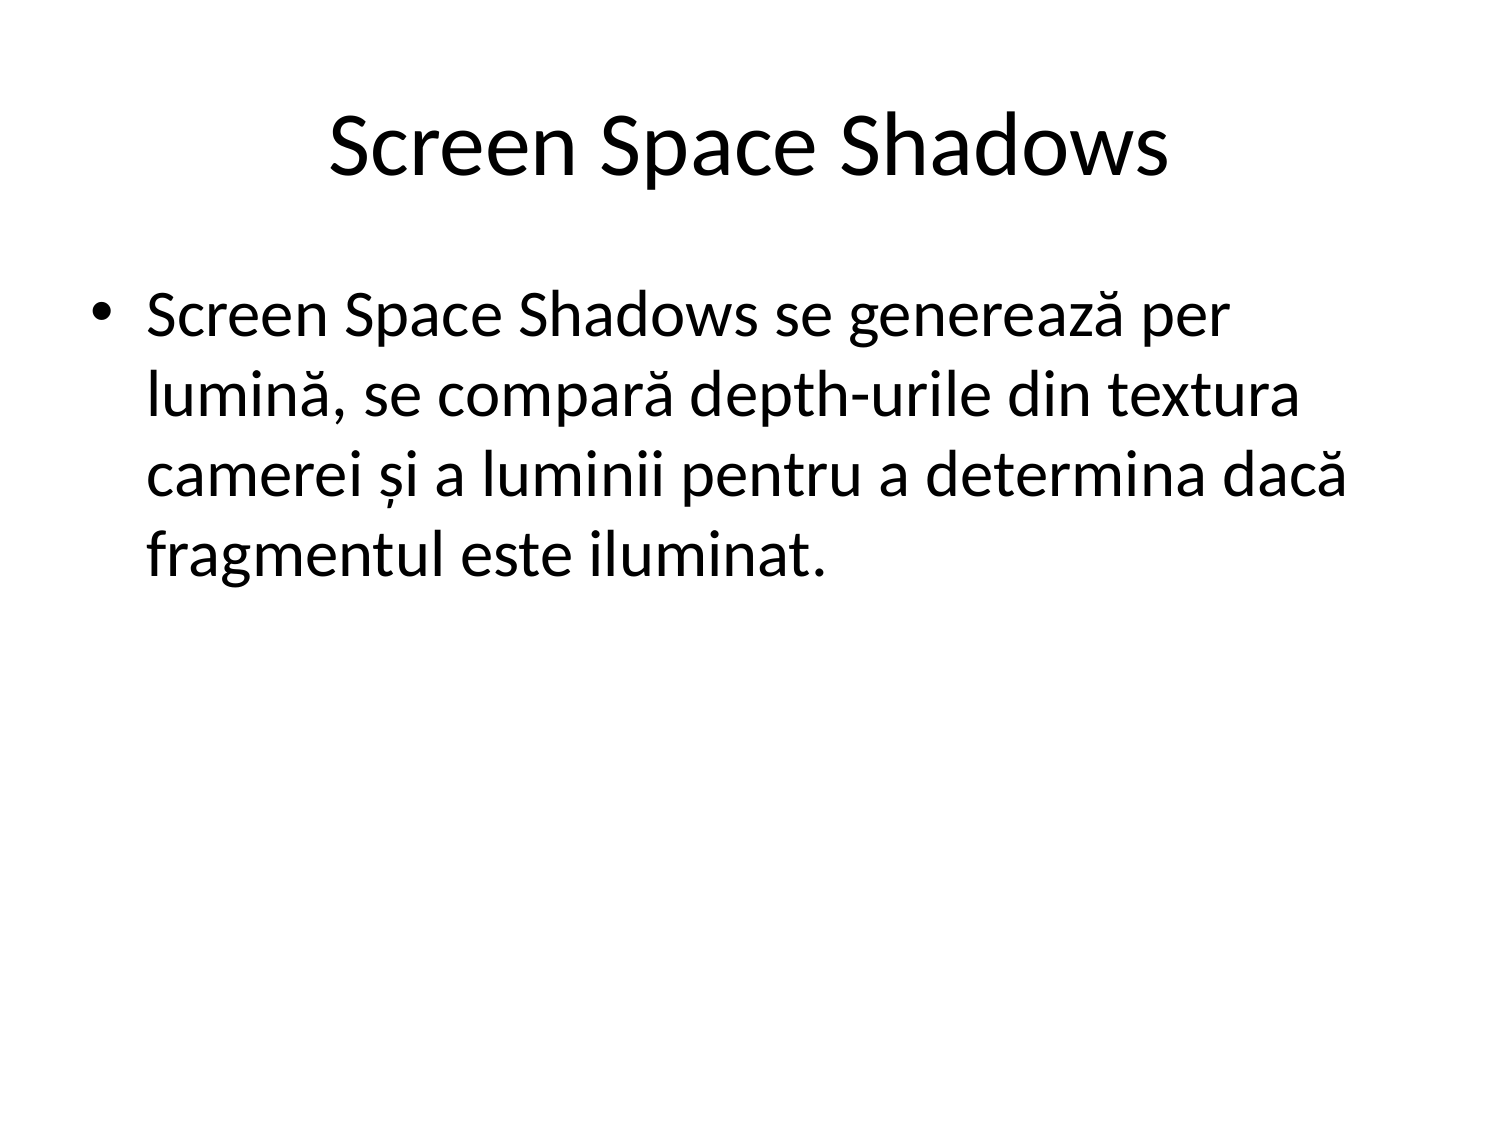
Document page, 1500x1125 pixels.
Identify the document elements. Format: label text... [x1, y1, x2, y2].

title Screen Space Shadows [75, 45, 1425, 233]
list Screen Space Shadows se generează per lumină, se compară depth-urile din textura camerei și a luminii pentru a determina dacă fragmentul este iluminat. [75, 262, 1425, 1005]
